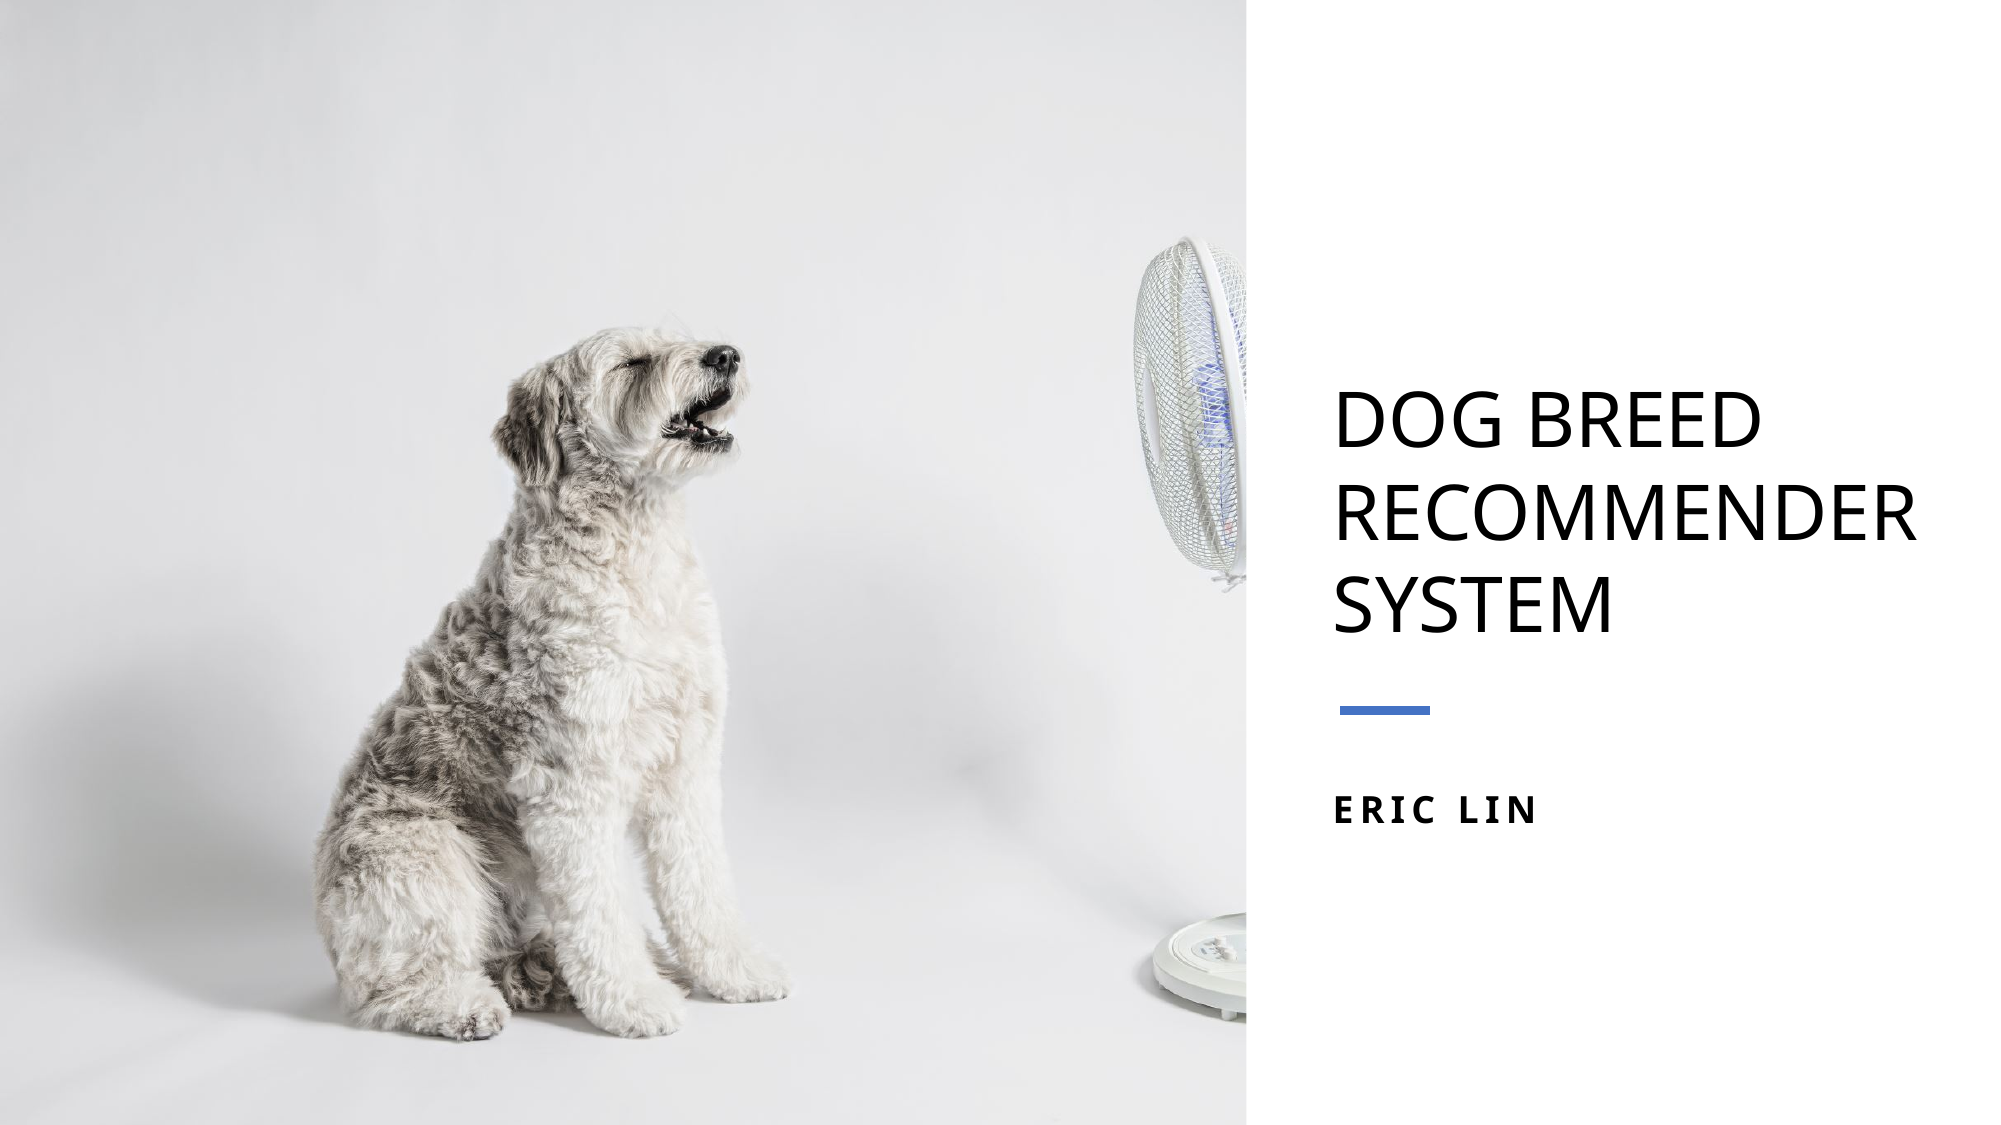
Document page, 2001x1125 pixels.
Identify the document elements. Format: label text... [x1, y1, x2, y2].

subtitle Eric lin [1317, 765, 1936, 999]
picture [0, 0, 1247, 1125]
title DOG BREED RECOMMENDER SYSTEM [1317, 206, 1936, 656]
text_box [1247, 0, 2000, 1125]
